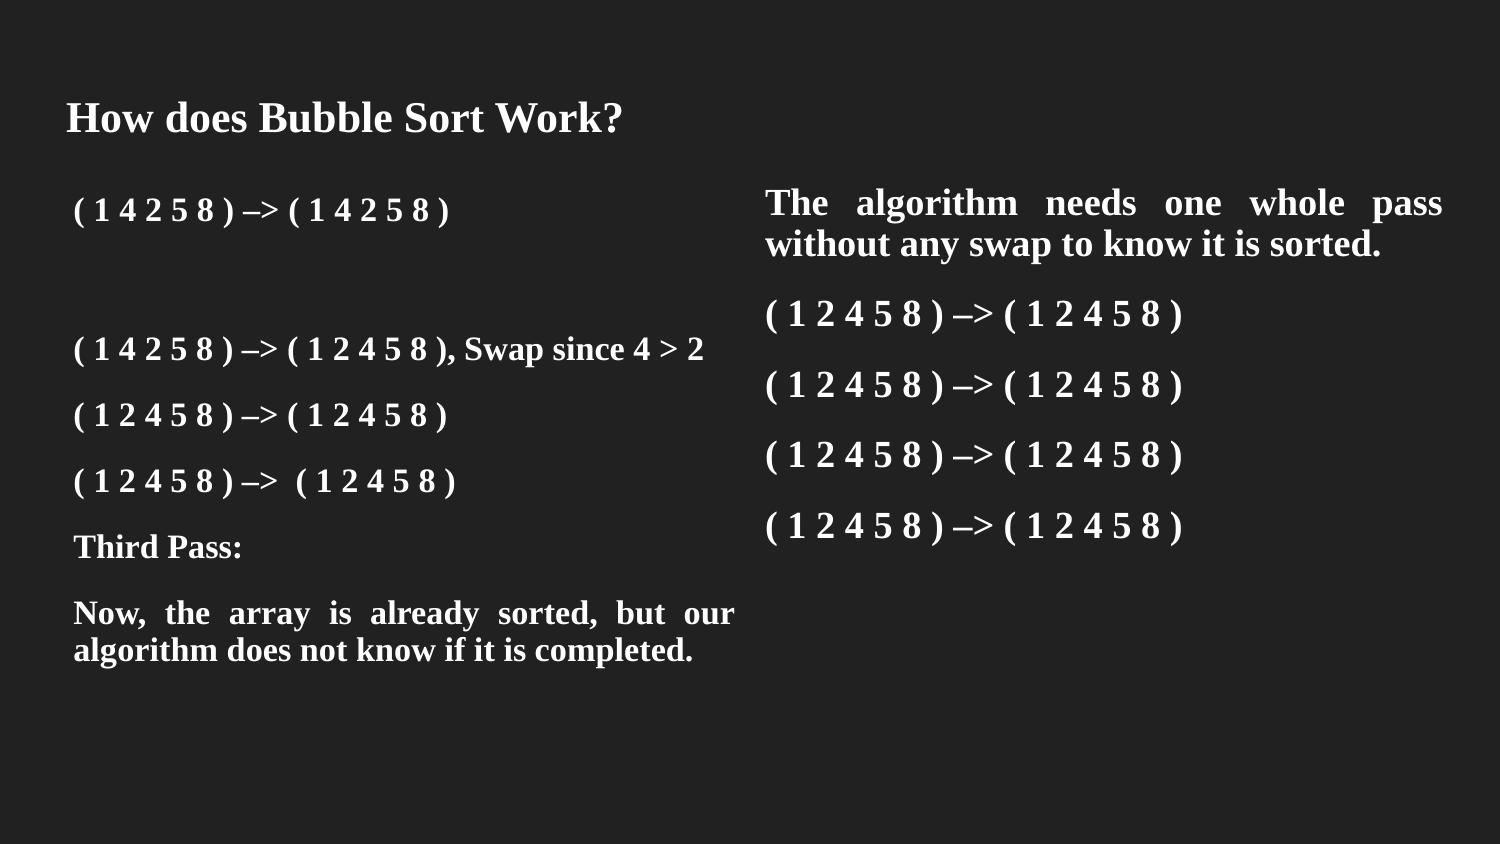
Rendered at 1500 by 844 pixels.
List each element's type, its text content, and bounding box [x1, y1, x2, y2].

title How does Bubble Sort Work? [51, 72, 1449, 167]
list ( 1 4 2 5 8 ) –> ( 1 4 2 5 8 ) ( 1 4 2 5 8 ) –> ( 1 2 4 5 8 ), Swap since 4 > 2 ( 1 2 4 5 8 ) –> ( 1 2 4 5 8 ) ( 1 2 4 5 8 ) –> ( 1 2 4 5 8 ) Third Pass: Now, the array is already sorted, but our algorithm does not know if it is completed. [58, 176, 749, 737]
text_box The algorithm needs one whole pass without any swap to know it is sorted. ( 1 2 4 5 8 ) –> ( 1 2 4 5 8 ) ( 1 2 4 5 8 ) –> ( 1 2 4 5 8 ) ( 1 2 4 5 8 ) –> ( 1 2 4 5 8 ) ( 1 2 4 5 8 ) –> ( 1 2 4 5 8 ) [749, 166, 1459, 844]
